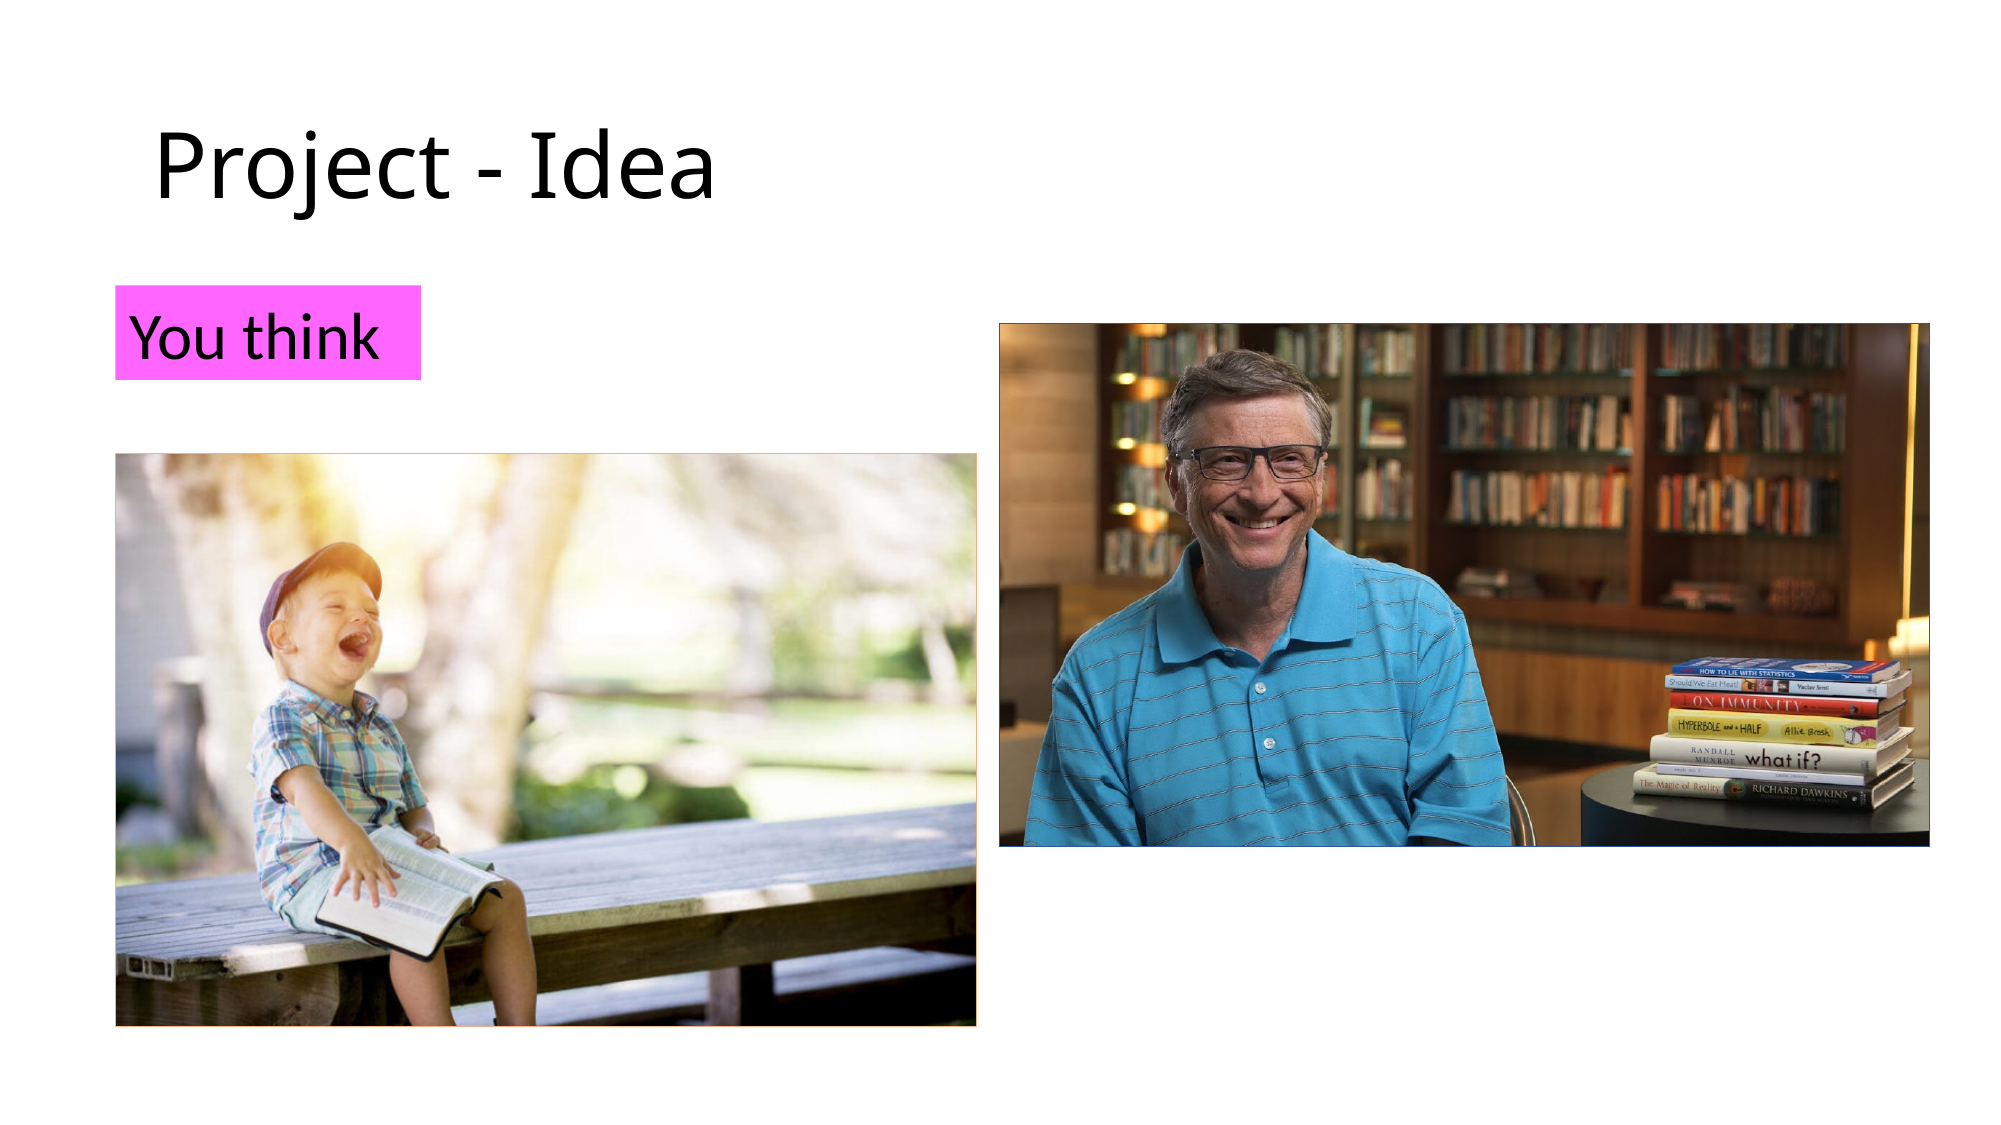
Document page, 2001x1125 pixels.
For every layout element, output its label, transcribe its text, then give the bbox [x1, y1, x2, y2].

picture [999, 323, 1931, 847]
text_box You think [115, 285, 421, 380]
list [115, 453, 977, 1028]
title Project - Idea [137, 59, 1863, 278]
